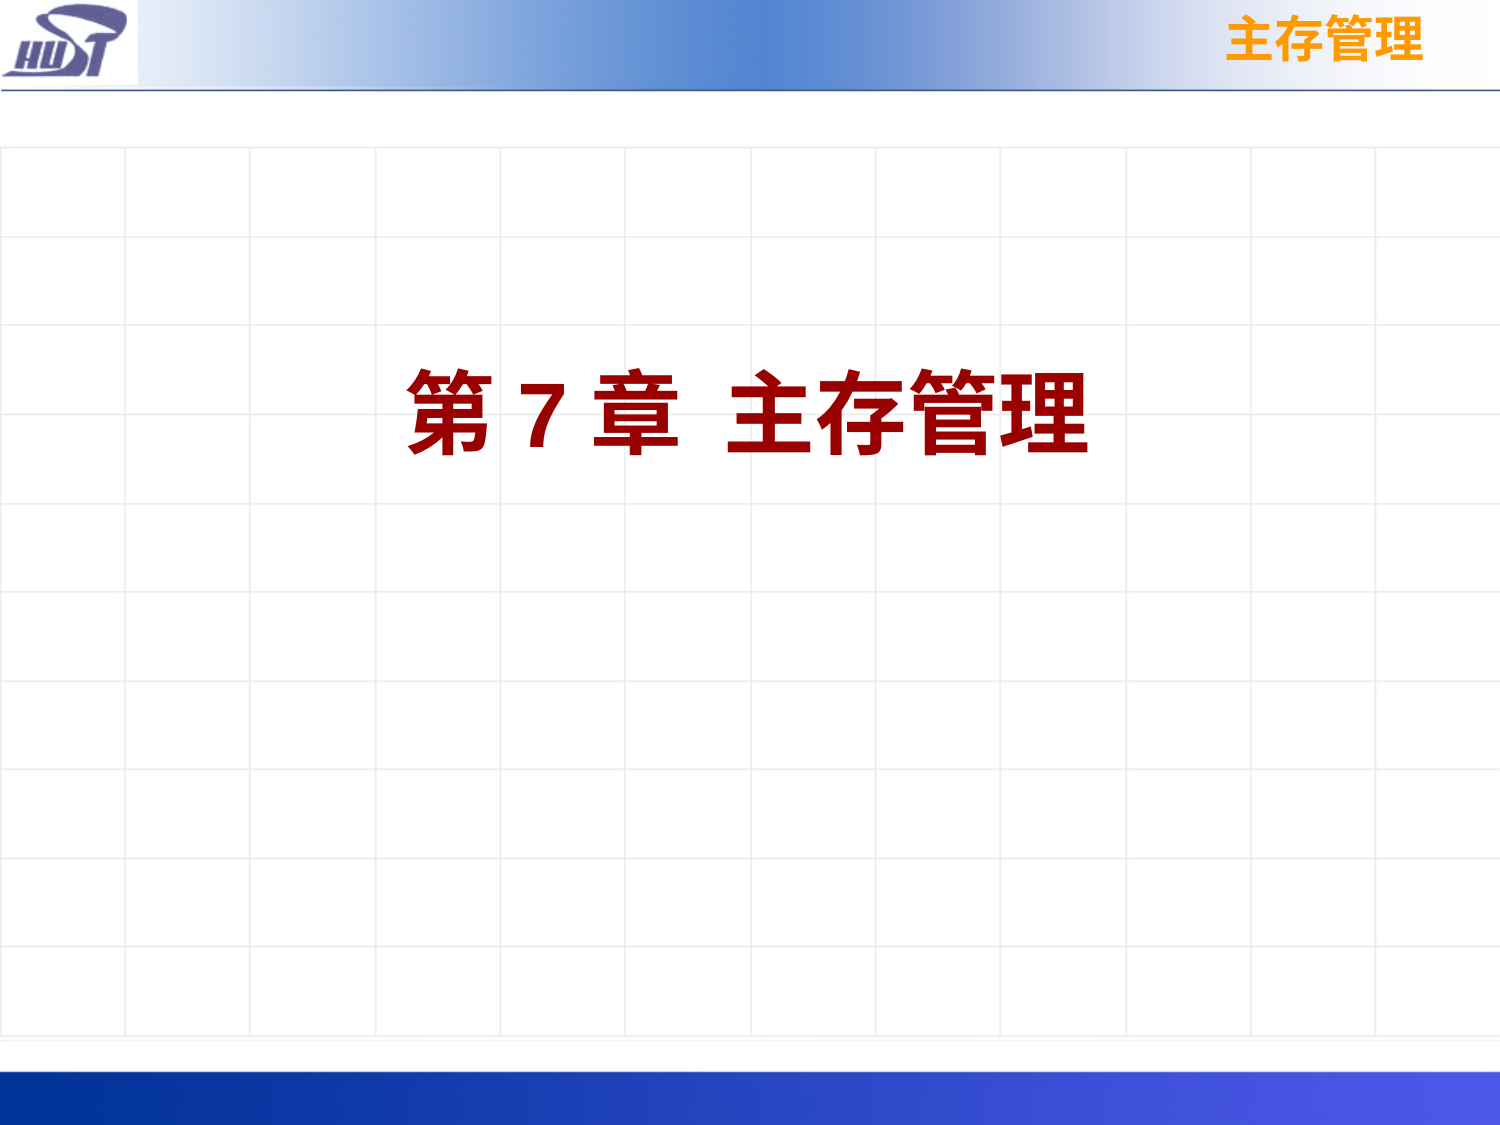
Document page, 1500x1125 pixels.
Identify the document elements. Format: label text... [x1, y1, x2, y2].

text_box 主存管理 [141, 6, 1440, 76]
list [0, 0, 138, 86]
text_box 第7章 主存管理 [162, 256, 1333, 605]
picture [0, 0, 1500, 1125]
